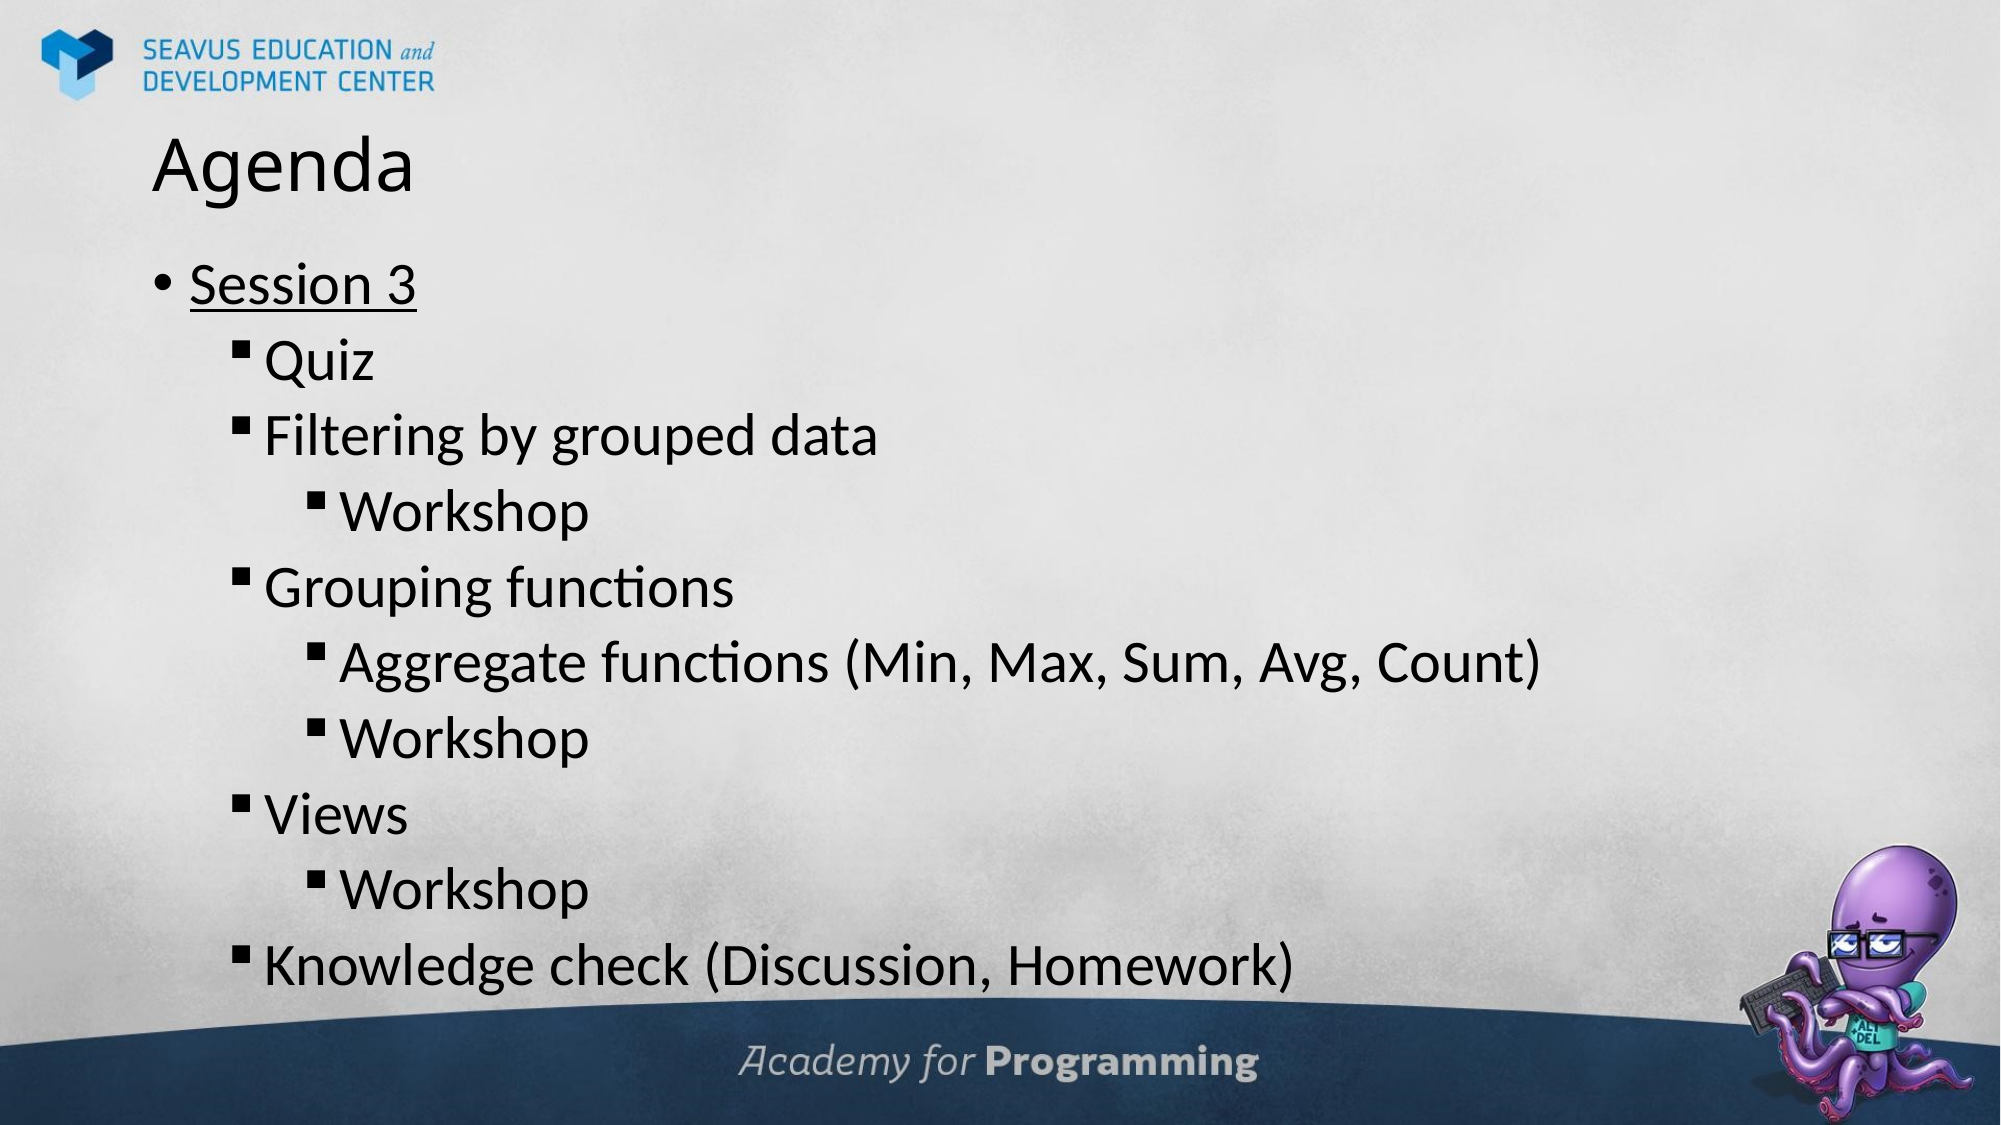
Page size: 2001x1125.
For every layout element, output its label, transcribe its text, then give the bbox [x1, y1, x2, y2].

picture [0, 0, 2001, 1125]
list Session 3 Quiz Filtering by grouped data Workshop Grouping functions Aggregate functions (Min, Max, Sum, Avg, Count) Workshop Views Workshop Knowledge check (Discussion, Homework) [137, 244, 1863, 1014]
title Agenda [137, 111, 1863, 224]
